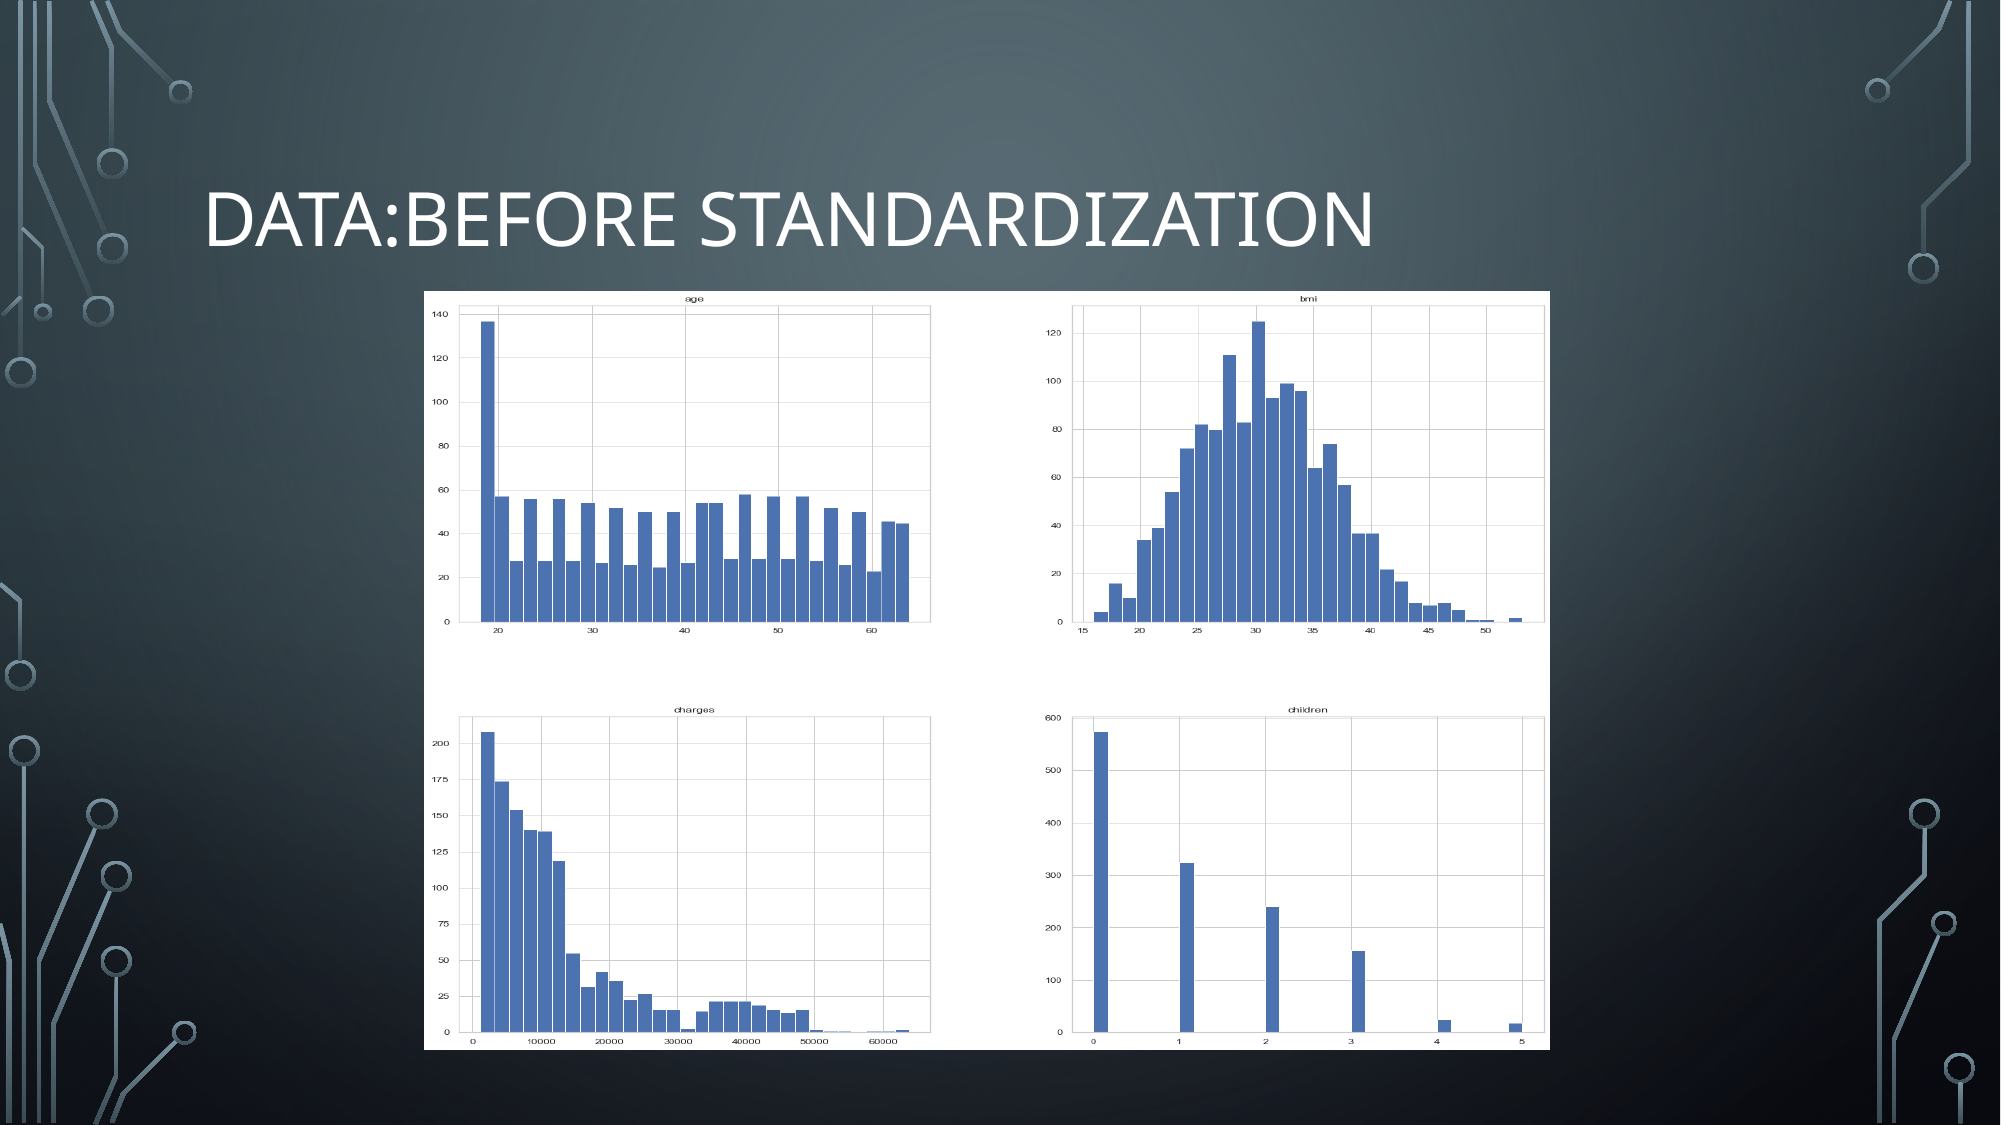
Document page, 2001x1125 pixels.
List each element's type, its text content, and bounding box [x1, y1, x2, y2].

title DATA:BEFORE standardization [187, 101, 1813, 344]
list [424, 291, 1550, 1050]
